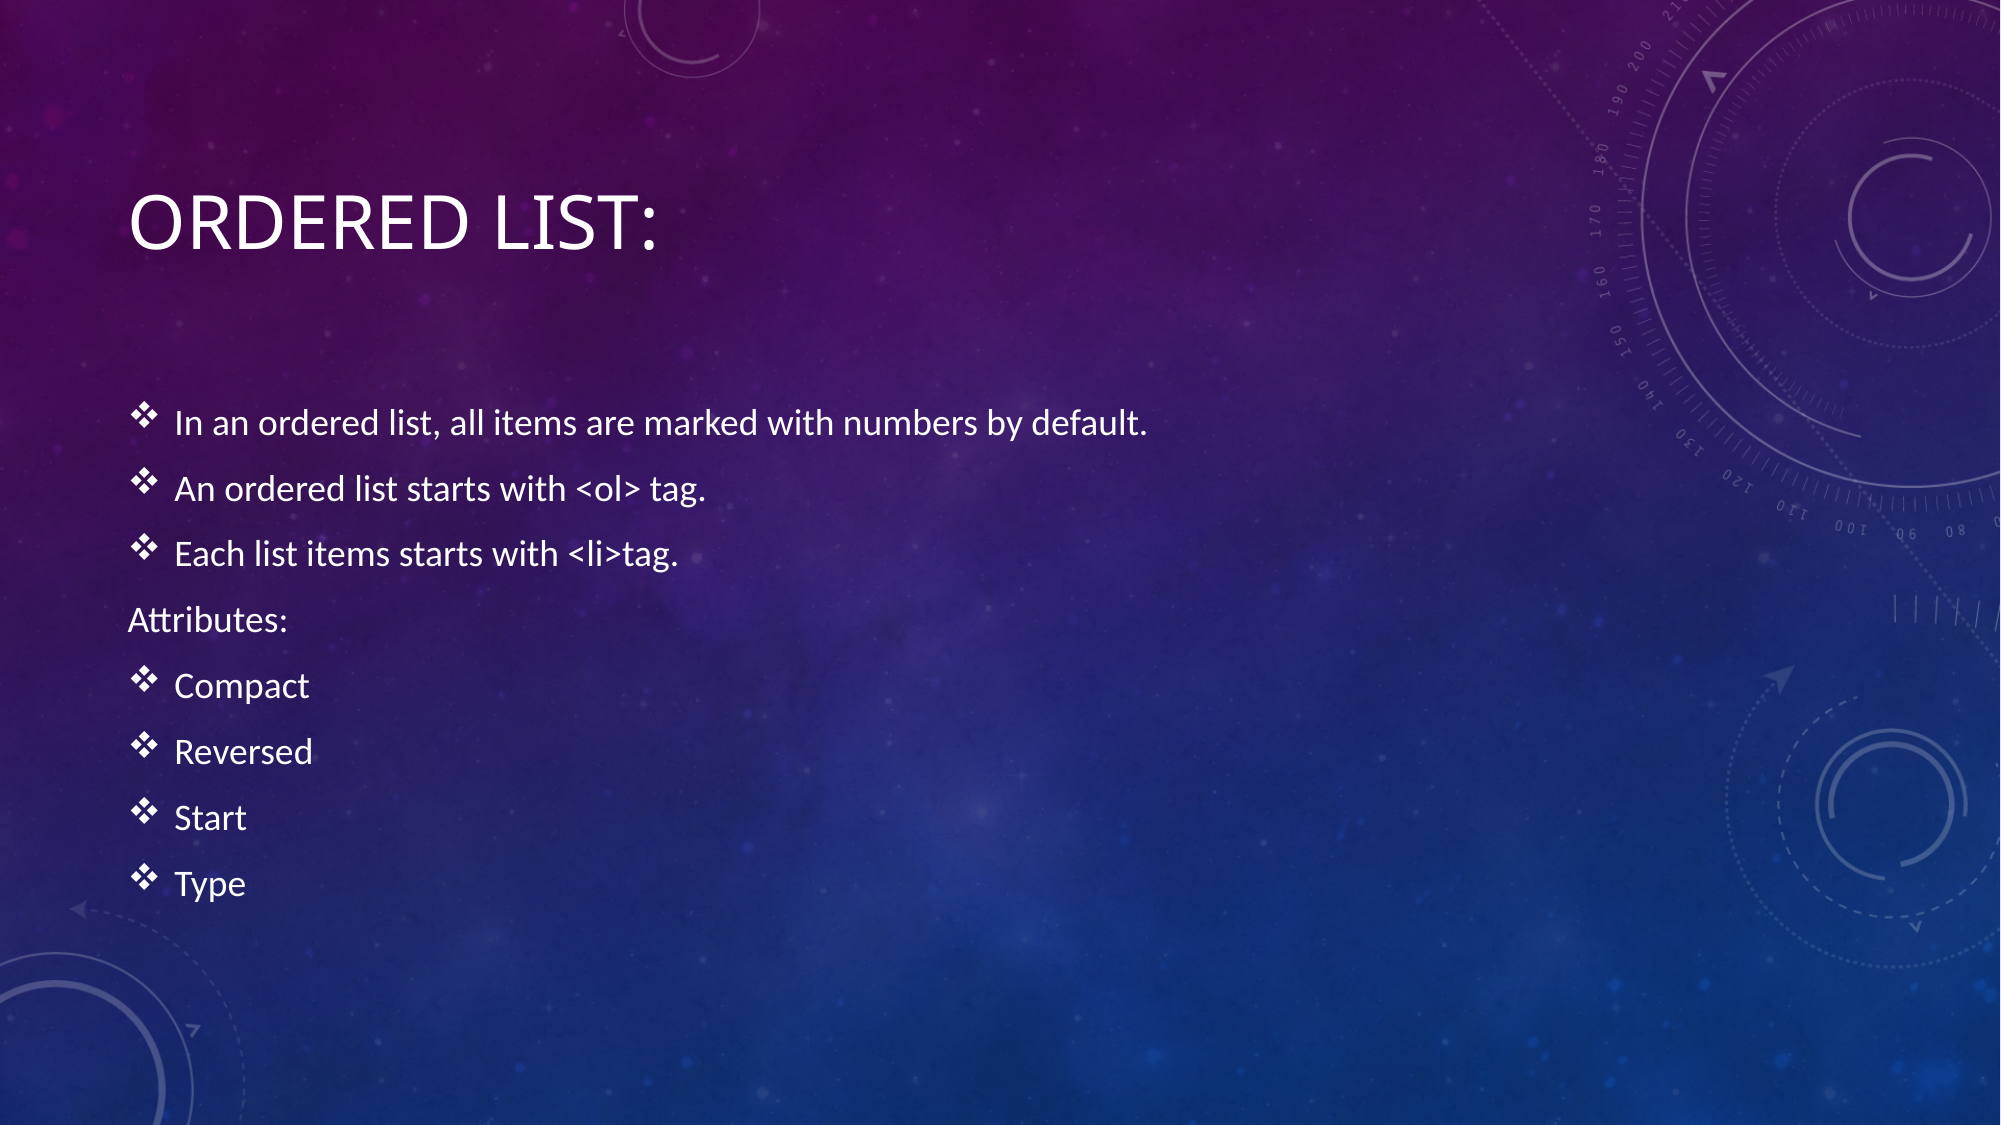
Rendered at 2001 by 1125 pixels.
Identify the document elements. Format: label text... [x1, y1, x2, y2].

picture [0, 0, 2001, 1125]
list In an ordered list, all items are marked with numbers by default. An ordered list starts with <ol> tag. Each list items starts with <li>tag. Attributes: Compact Reversed Start Type [112, 351, 1775, 950]
title Ordered list: [112, 99, 1775, 339]
